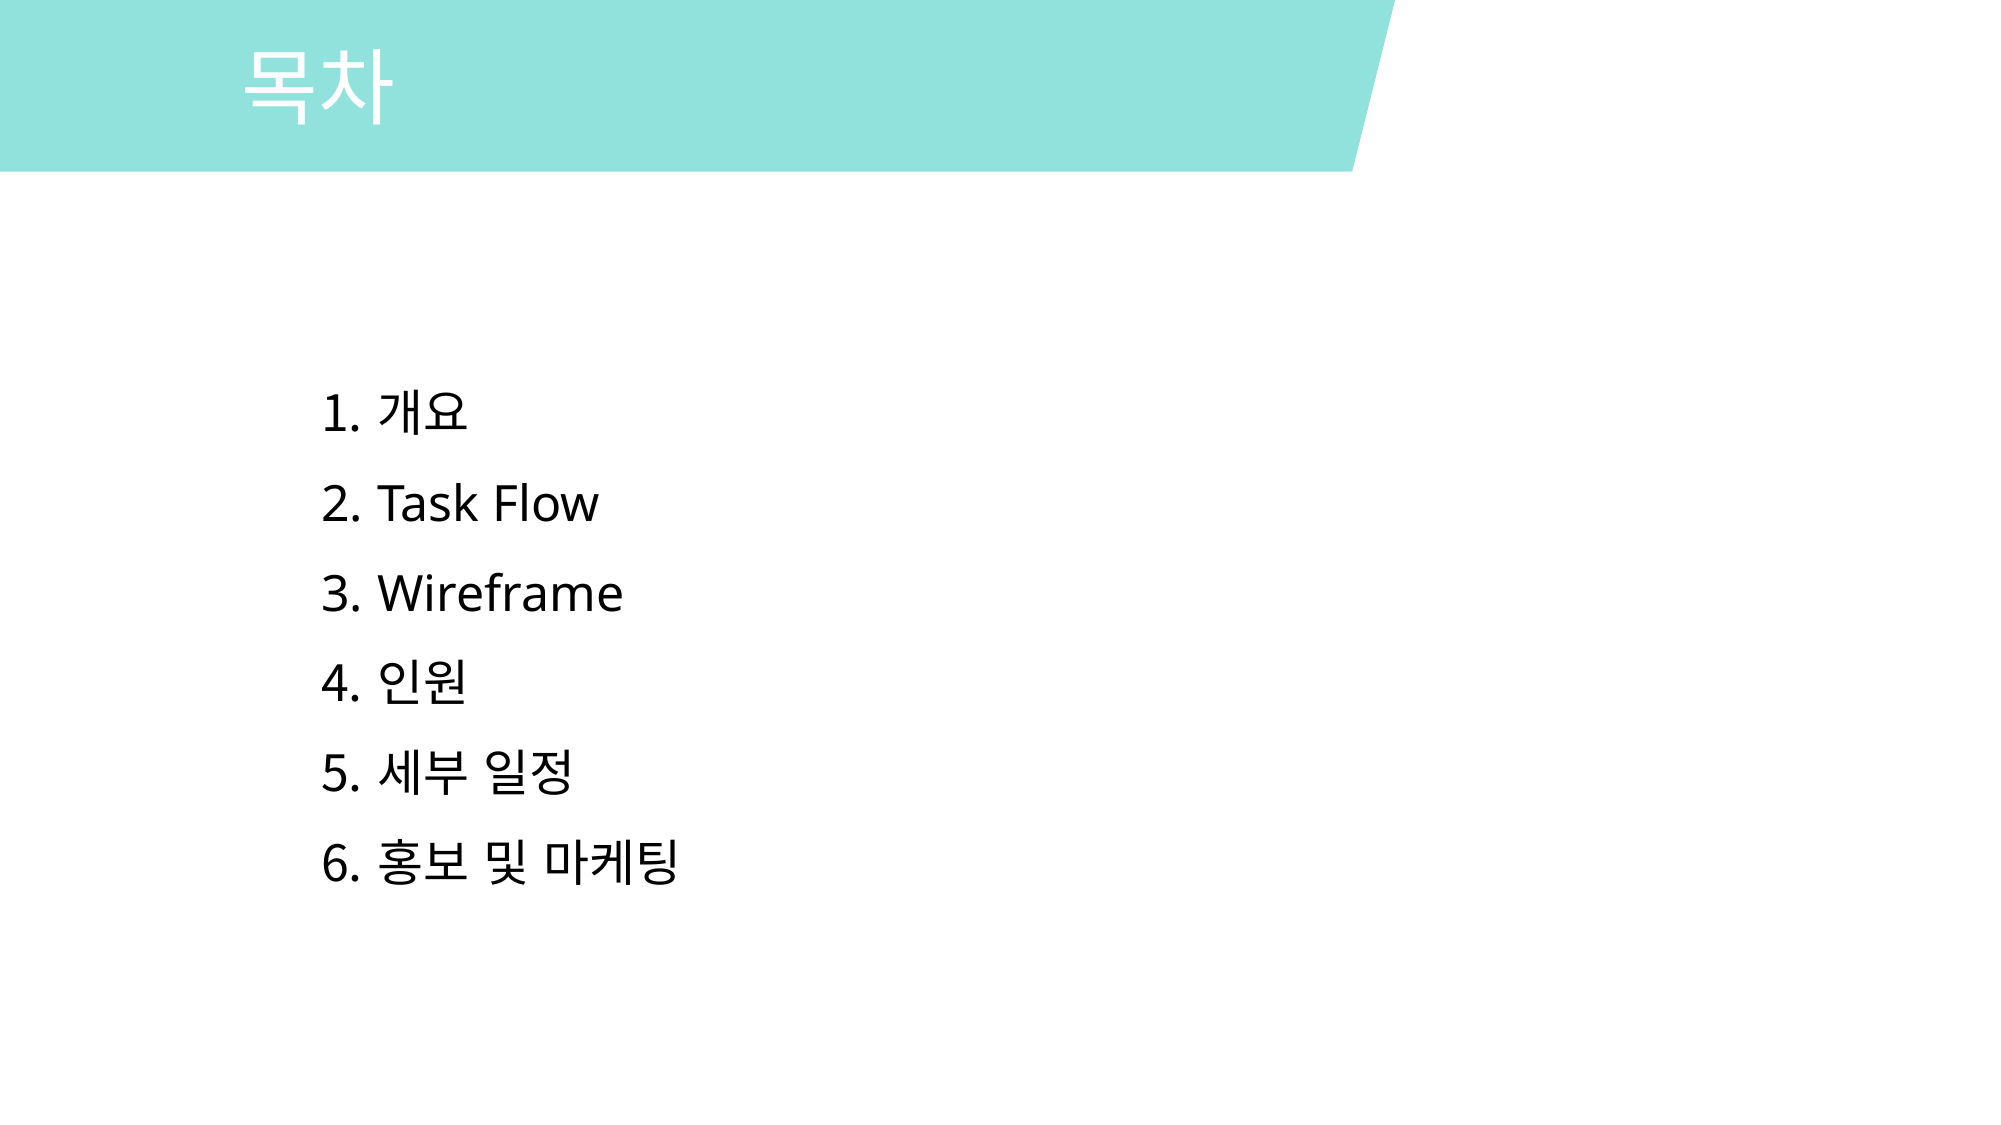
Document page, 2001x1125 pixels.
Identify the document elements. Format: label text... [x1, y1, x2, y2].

text_box [0, 0, 1397, 173]
text_box 개요 Task Flow Wireframe 인원 세부 일정 홍보 및 마케팅 [306, 344, 1890, 1125]
text_box 목차 [226, 27, 805, 143]
